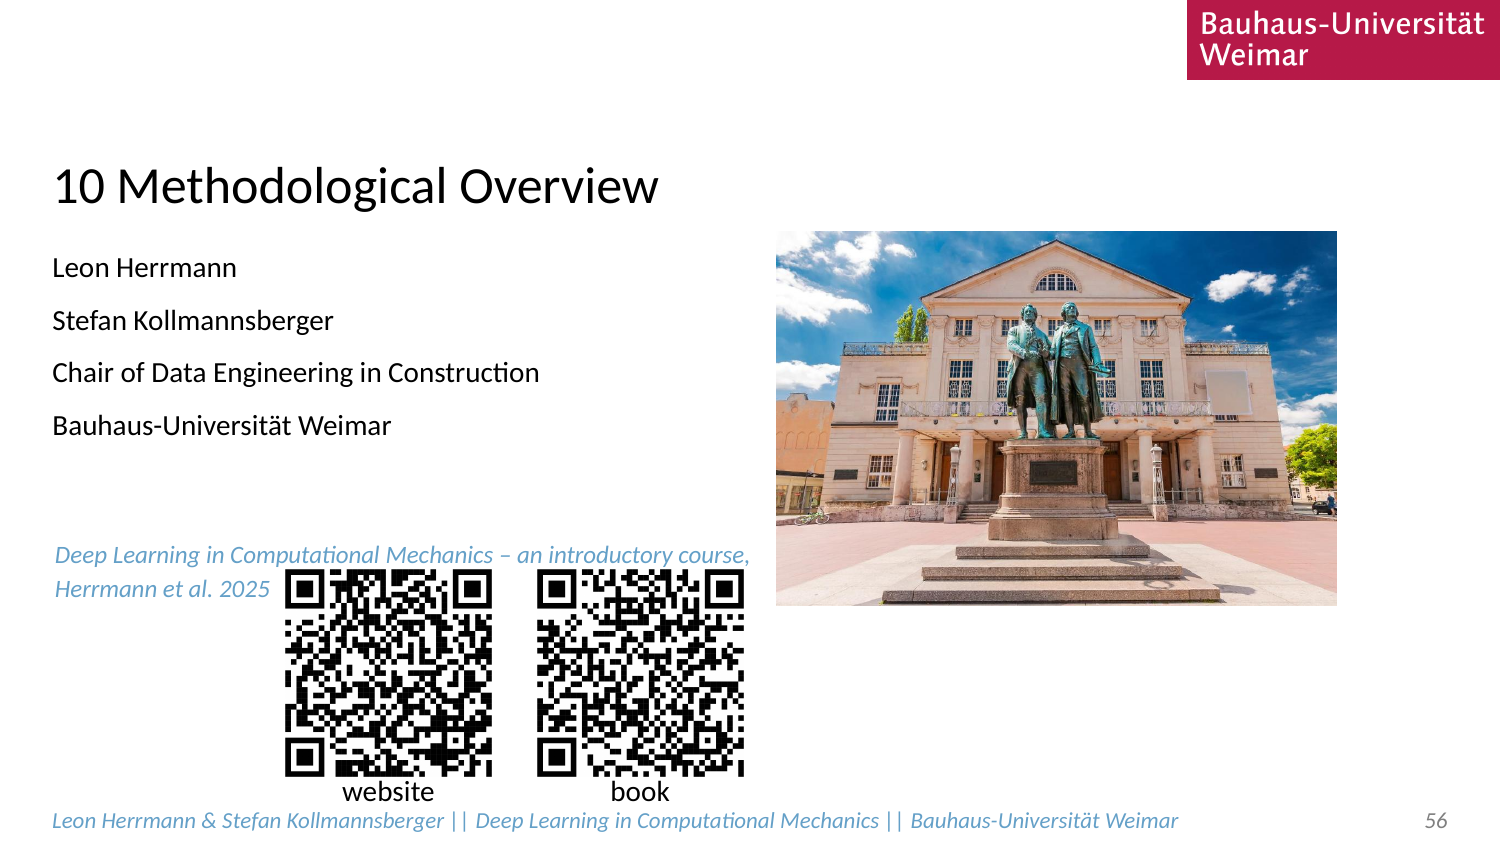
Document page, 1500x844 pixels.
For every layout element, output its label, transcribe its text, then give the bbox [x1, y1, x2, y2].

picture [536, 569, 744, 777]
picture [776, 496, 1337, 606]
list Leon Herrmann Stefan Kollmannsberger Chair of Data Engineering in Construction Bauhaus-Universität Weimar [52, 230, 1449, 496]
picture [1187, 0, 1500, 80]
picture [284, 569, 493, 777]
text_box book [610, 785, 671, 808]
footer Leon Herrmann & Stefan Kollmannsberger || Deep Learning in Computational Mechanics || Bauhaus-Universität Weimar [52, 796, 1337, 844]
text_box Deep Learning in Computational Mechanics – an introductory course, Herrmann et al. 2025 [55, 534, 759, 603]
title 10 Methodological Overview [52, 147, 1449, 210]
text_box website [342, 785, 436, 808]
slide_number 56 [1111, 796, 1448, 842]
